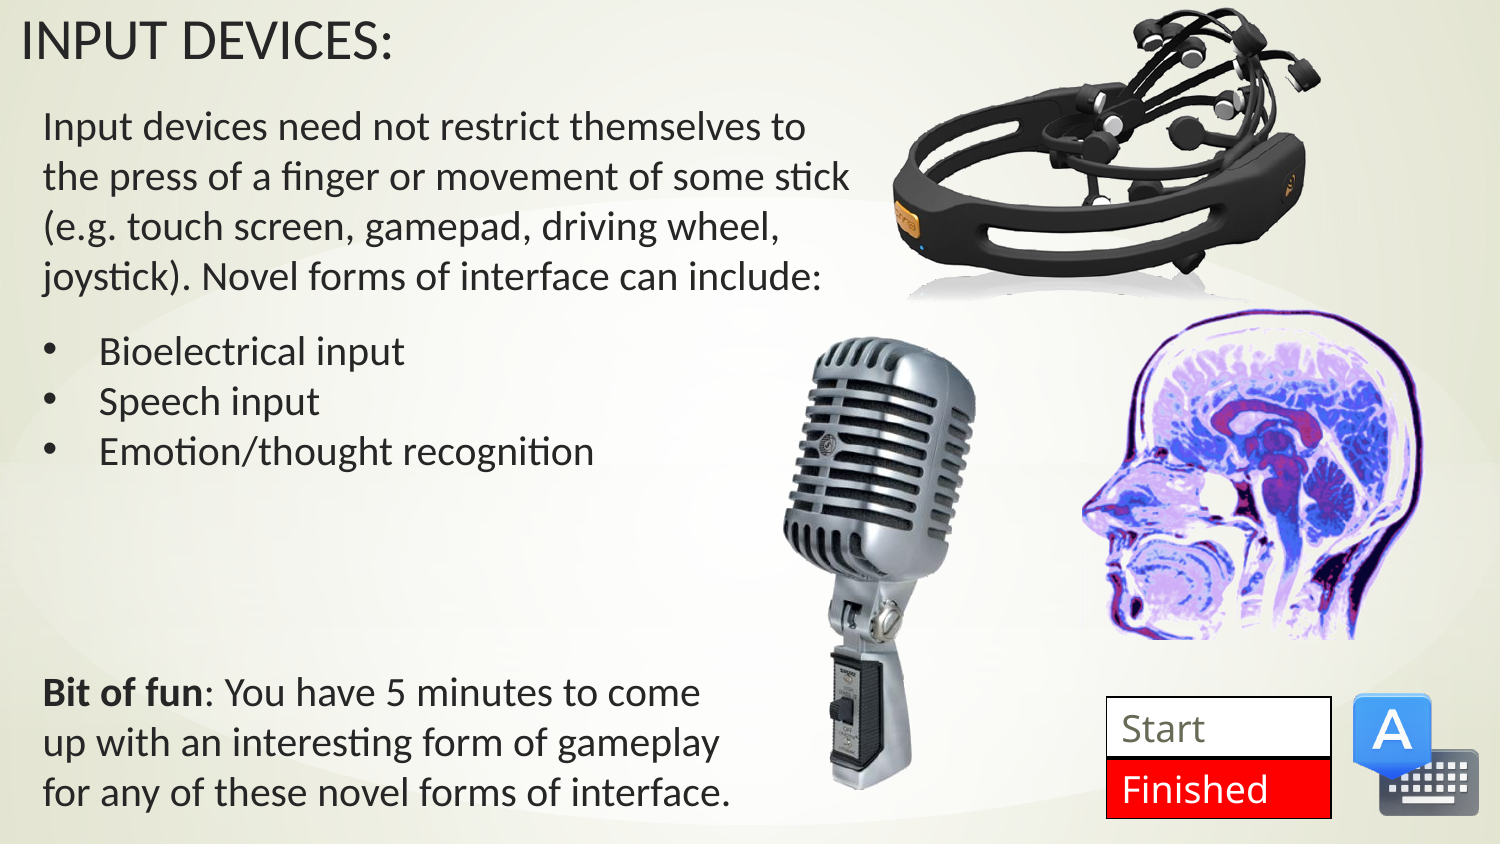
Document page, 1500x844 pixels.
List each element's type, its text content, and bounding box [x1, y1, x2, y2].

picture [892, 7, 1321, 303]
picture [1082, 307, 1425, 641]
text_box Start [1106, 697, 1332, 757]
picture [1353, 693, 1479, 816]
picture [782, 336, 976, 790]
text_box Finished [1106, 758, 1332, 819]
text_box Bit of fun: You have 5 minutes to come up with an interesting form of gameplay for any of these novel forms of interface. [27, 656, 762, 822]
text_box Input devices need not restrict themselves to the press of a finger or movement of some stick (e.g. touch screen, gamepad, driving wheel, joystick). Novel forms of interface can include: Bioelectrical input Speech input Emotion/thought recognition [27, 91, 869, 481]
